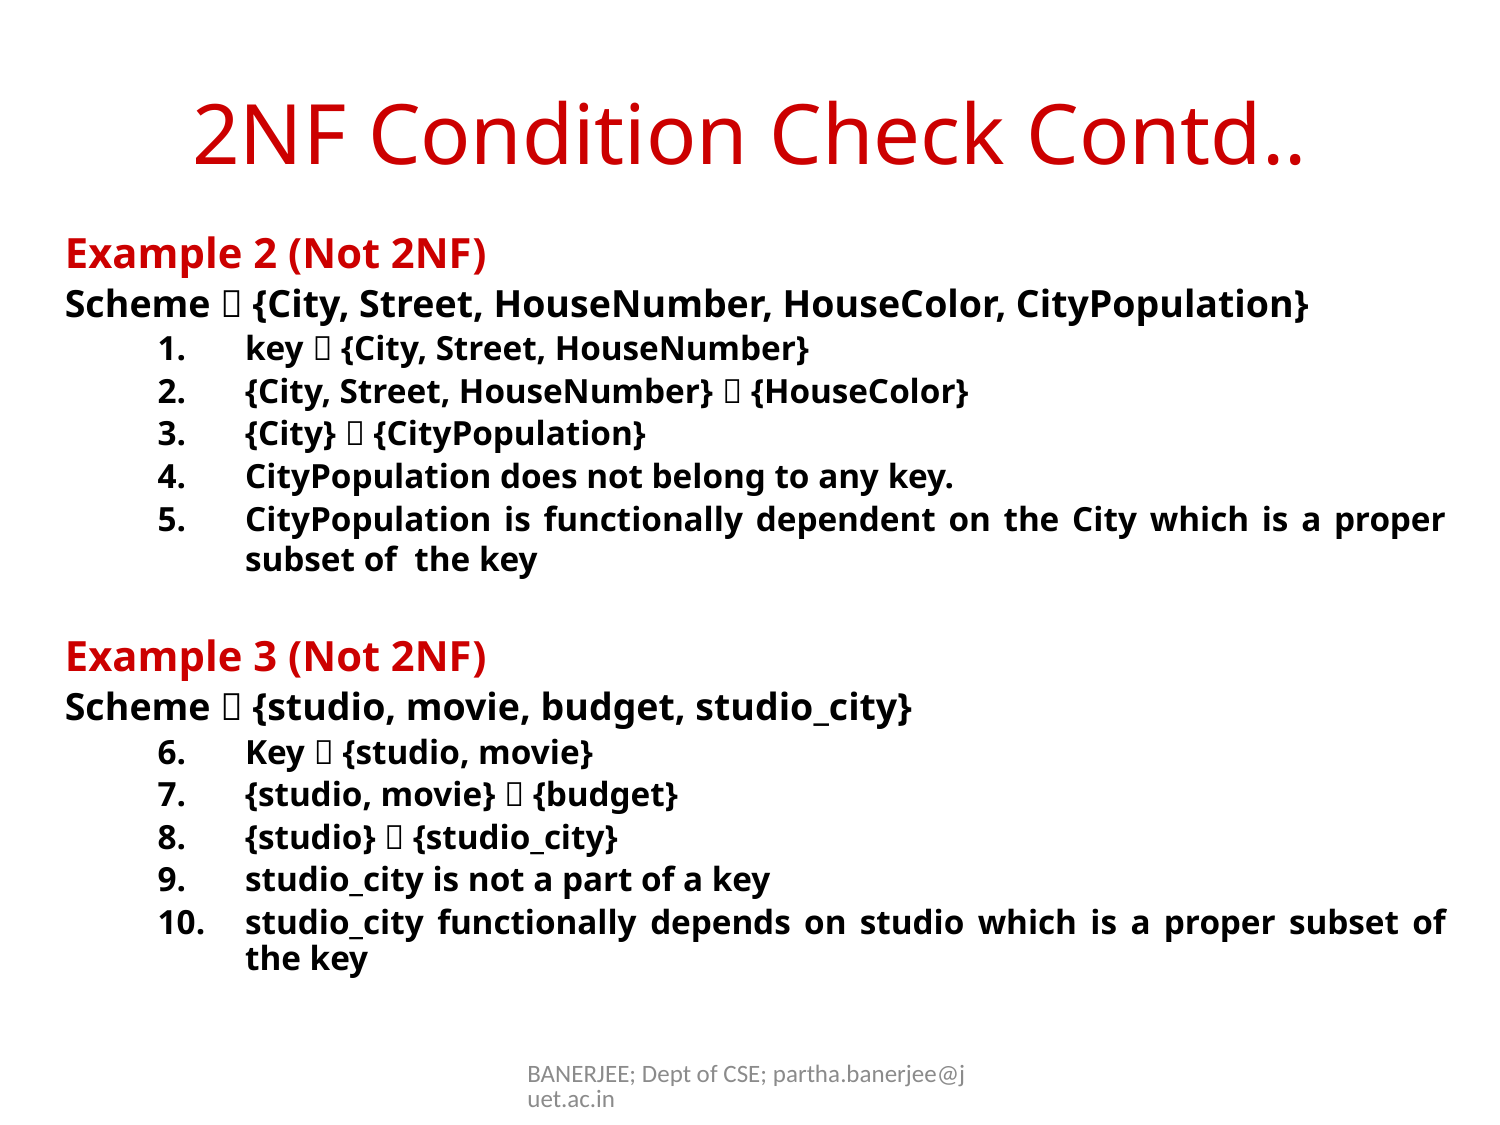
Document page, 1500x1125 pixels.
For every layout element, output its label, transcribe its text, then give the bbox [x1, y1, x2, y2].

footer BANERJEE; Dept of CSE; partha.banerjee@juet.ac.in [512, 1042, 988, 1103]
text_box Example 2 (Not 2NF) Scheme  {City, Street, HouseNumber, HouseColor, CityPopulation} key  {City, Street, HouseNumber} {City, Street, HouseNumber}  {HouseColor} {City}  {CityPopulation} CityPopulation does not belong to any key. CityPopulation is functionally dependent on the City which is a proper subset of the key Example 3 (Not 2NF) Scheme  {studio, movie, budget, studio_city} Key  {studio, movie} {studio, movie}  {budget} {studio}  {studio_city} studio_city is not a part of a key studio_city functionally depends on studio which is a proper subset of the key [49, 224, 1463, 1000]
text_box 2NF Condition Check Contd.. [112, 37, 1388, 225]
